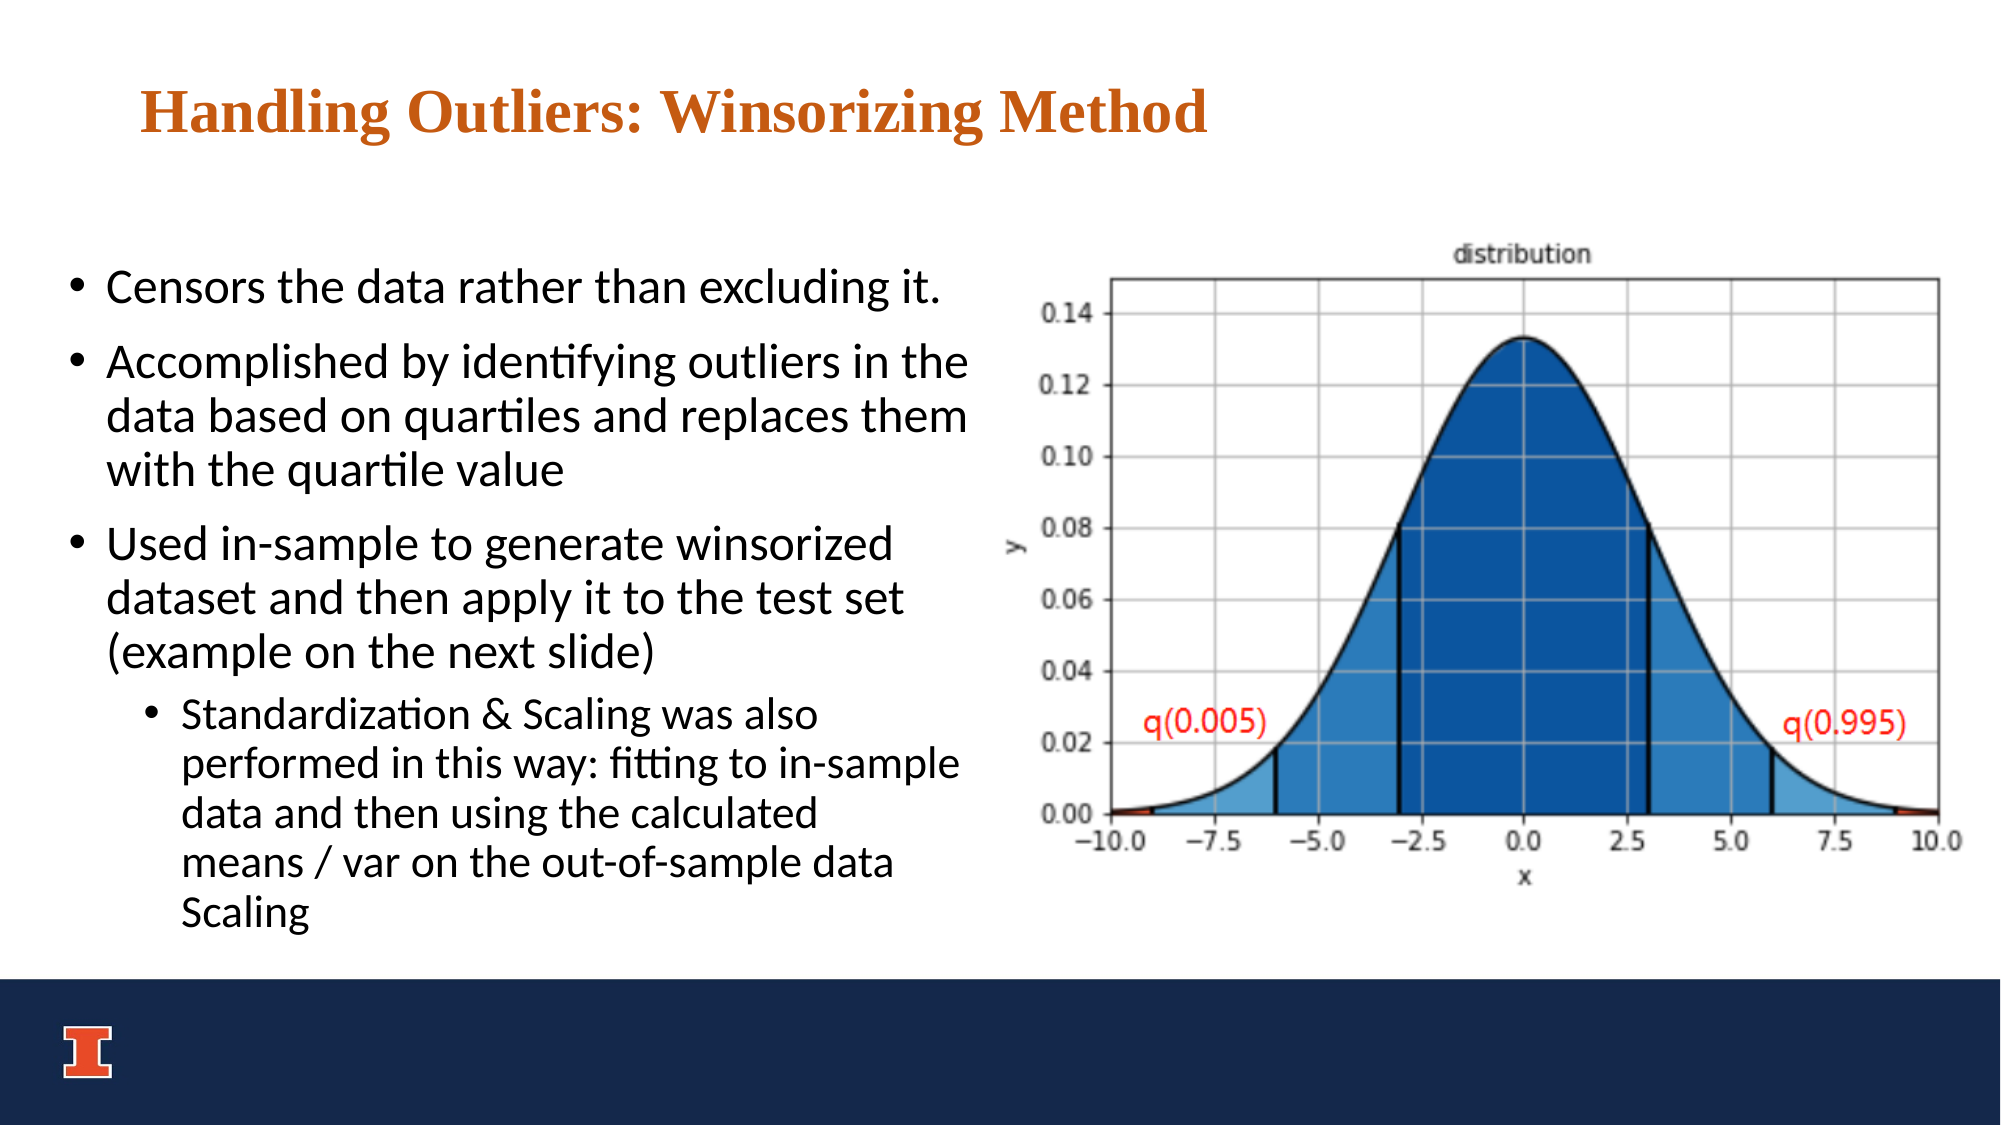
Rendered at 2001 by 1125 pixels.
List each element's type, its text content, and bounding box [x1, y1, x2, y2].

picture [0, 0, 2001, 1125]
text_box Censors the data rather than excluding it. Accomplished by identifying outliers in the data based on quartiles and replaces them with the quartile value Used in-sample to generate winsorized dataset and then apply it to the test set (example on the next slide) Standardization & Scaling was also performed in this way: fitting to in-sample data and then using the calculated means / var on the out-of-sample data Scaling [54, 252, 988, 967]
text_box Handling Outliers: Winsorizing Method [126, 62, 1732, 153]
